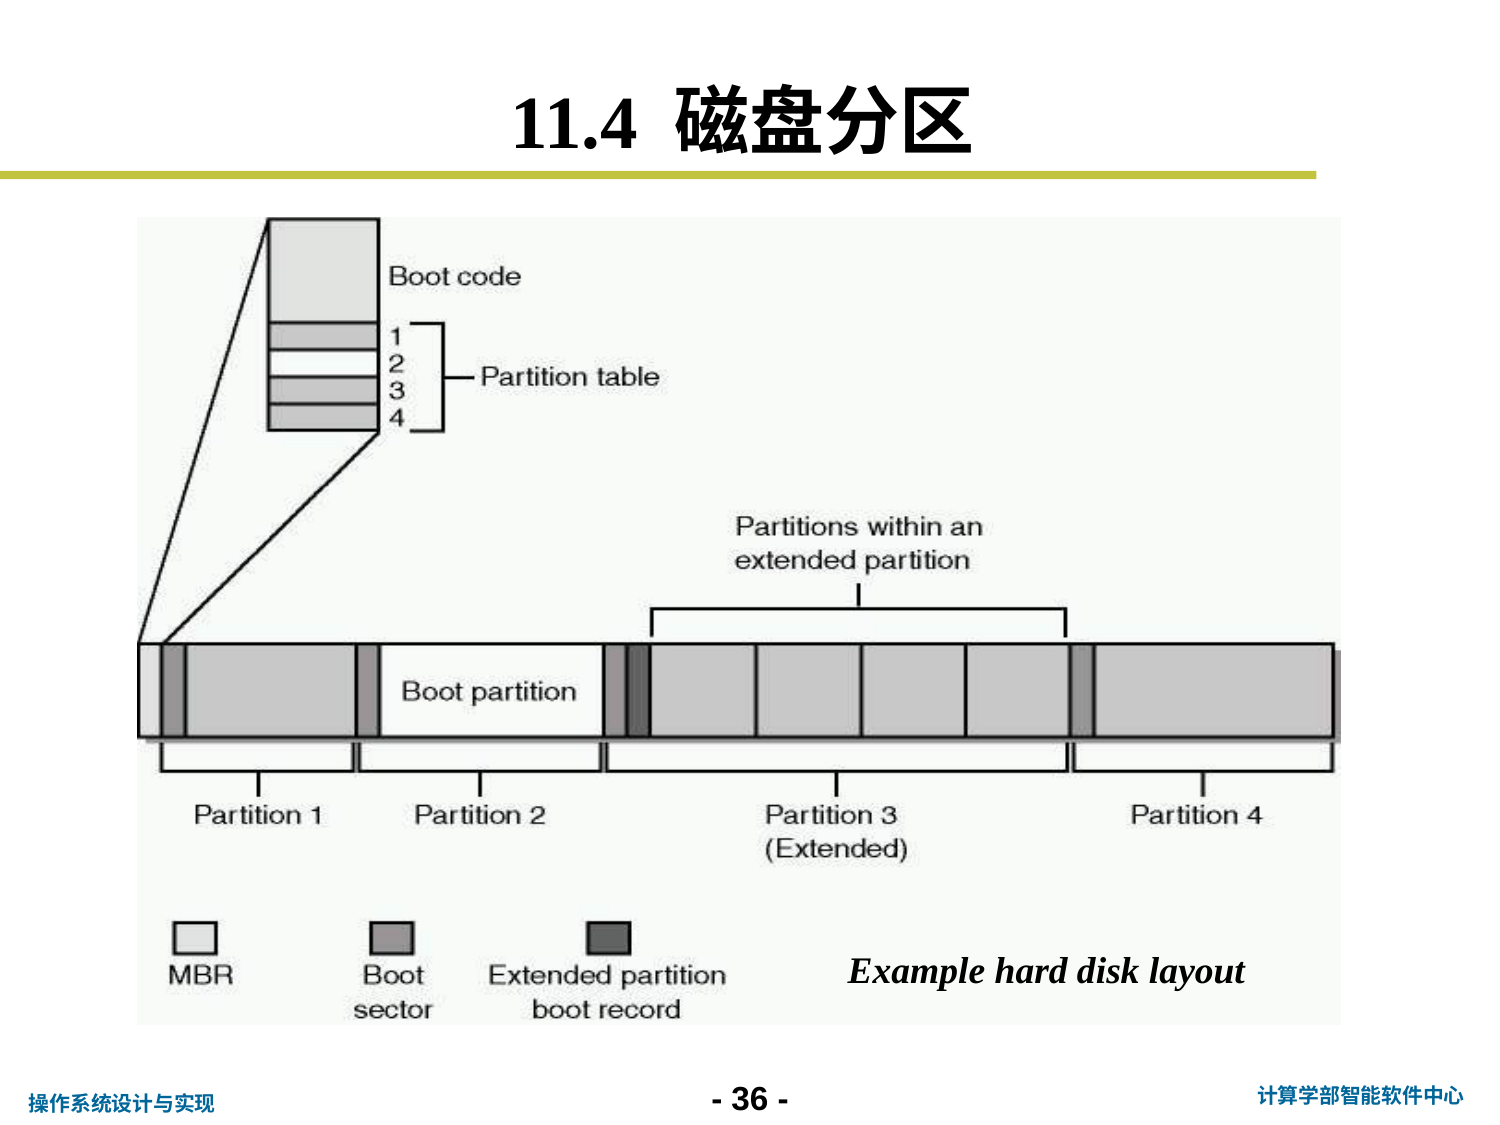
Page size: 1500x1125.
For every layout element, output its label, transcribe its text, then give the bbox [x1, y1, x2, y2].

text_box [137, 216, 1341, 1026]
text_box 11.4 磁盘分区 [451, 50, 1027, 161]
